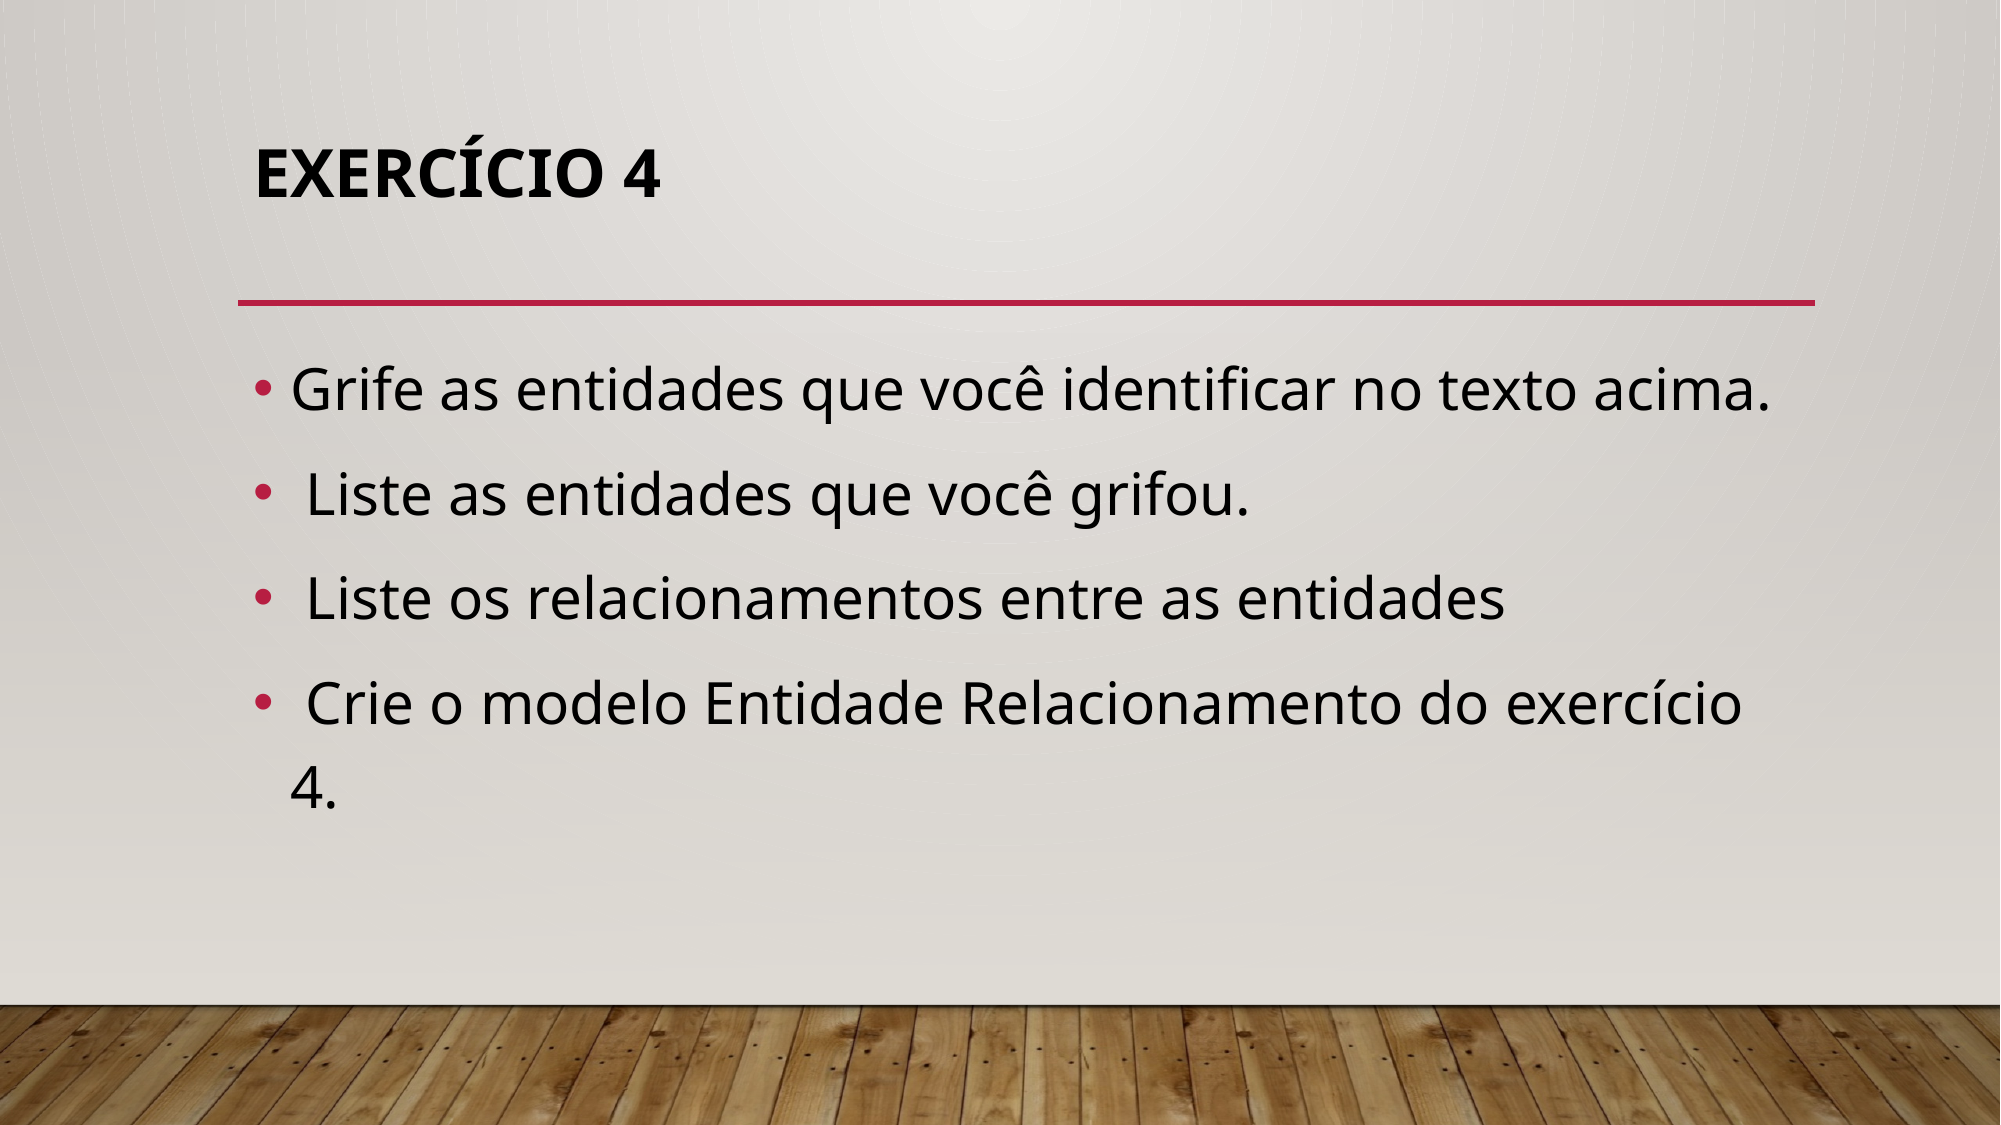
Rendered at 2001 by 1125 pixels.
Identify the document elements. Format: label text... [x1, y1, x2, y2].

picture [0, 1005, 2000, 1125]
title Exercício 4 [238, 131, 1814, 305]
list Grife as entidades que você identificar no texto acima. Liste as entidades que você grifou. Liste os relacionamentos entre as entidades Crie o modelo Entidade Relacionamento do exercício 4. [238, 330, 1814, 897]
